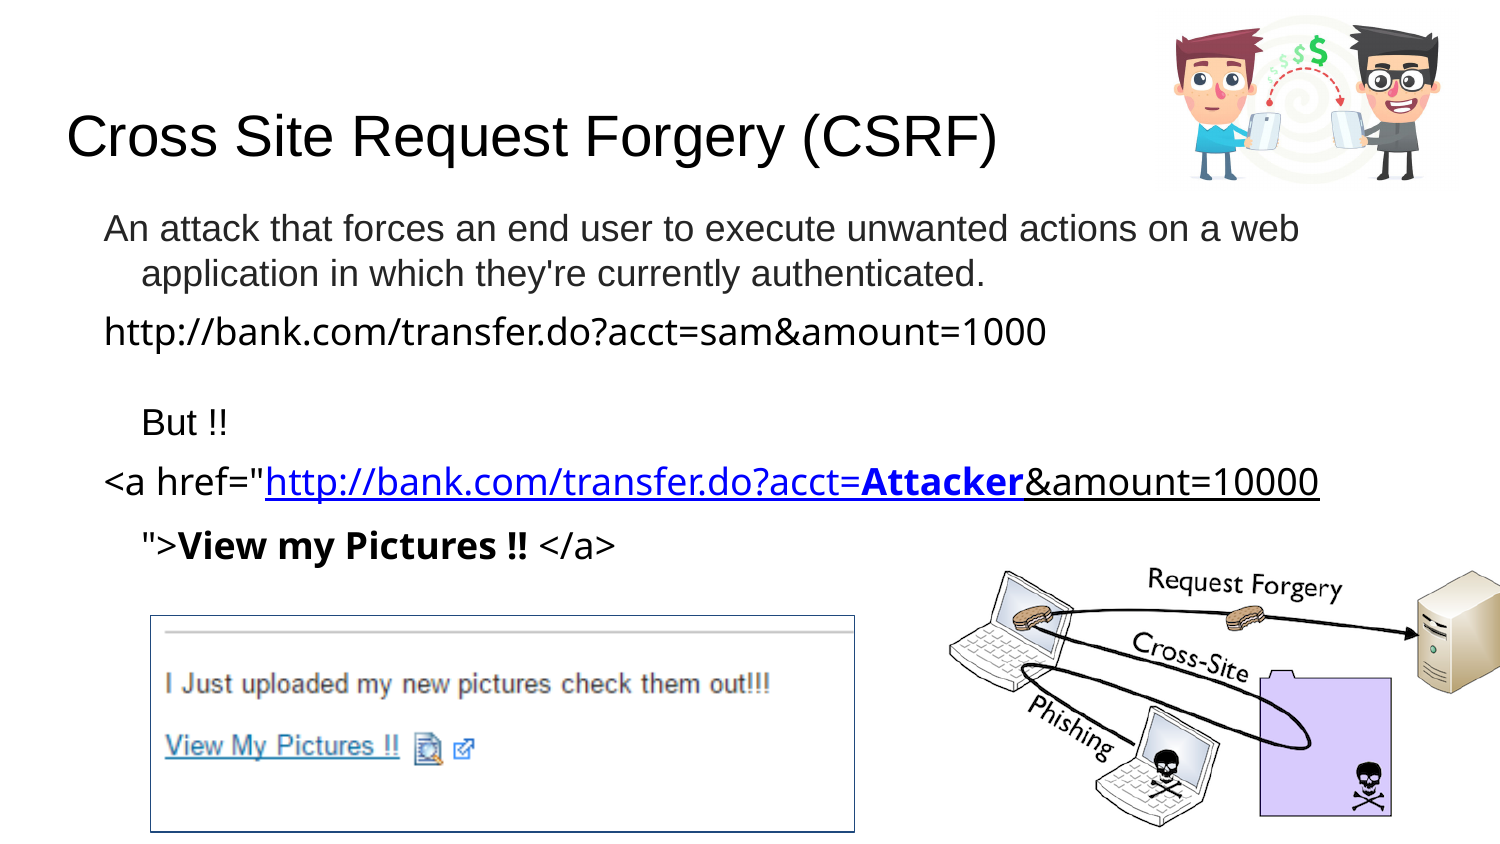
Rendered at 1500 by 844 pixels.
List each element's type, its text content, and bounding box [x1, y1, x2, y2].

picture [150, 616, 854, 832]
picture [944, 559, 1500, 832]
picture [1154, 7, 1460, 191]
text_box Cross Site Request Forgery (CSRF) [51, 72, 1149, 167]
text_box An attack that forces an end user to execute unwanted actions on a web application in which they're currently authenticated. http://bank.com/transfer.do?acct=sam&amount=1000 But !! <a href="http://bank.com/transfer.do?acct=Attacker&amount=10000">View my Pictures !! </a> [51, 189, 1449, 750]
